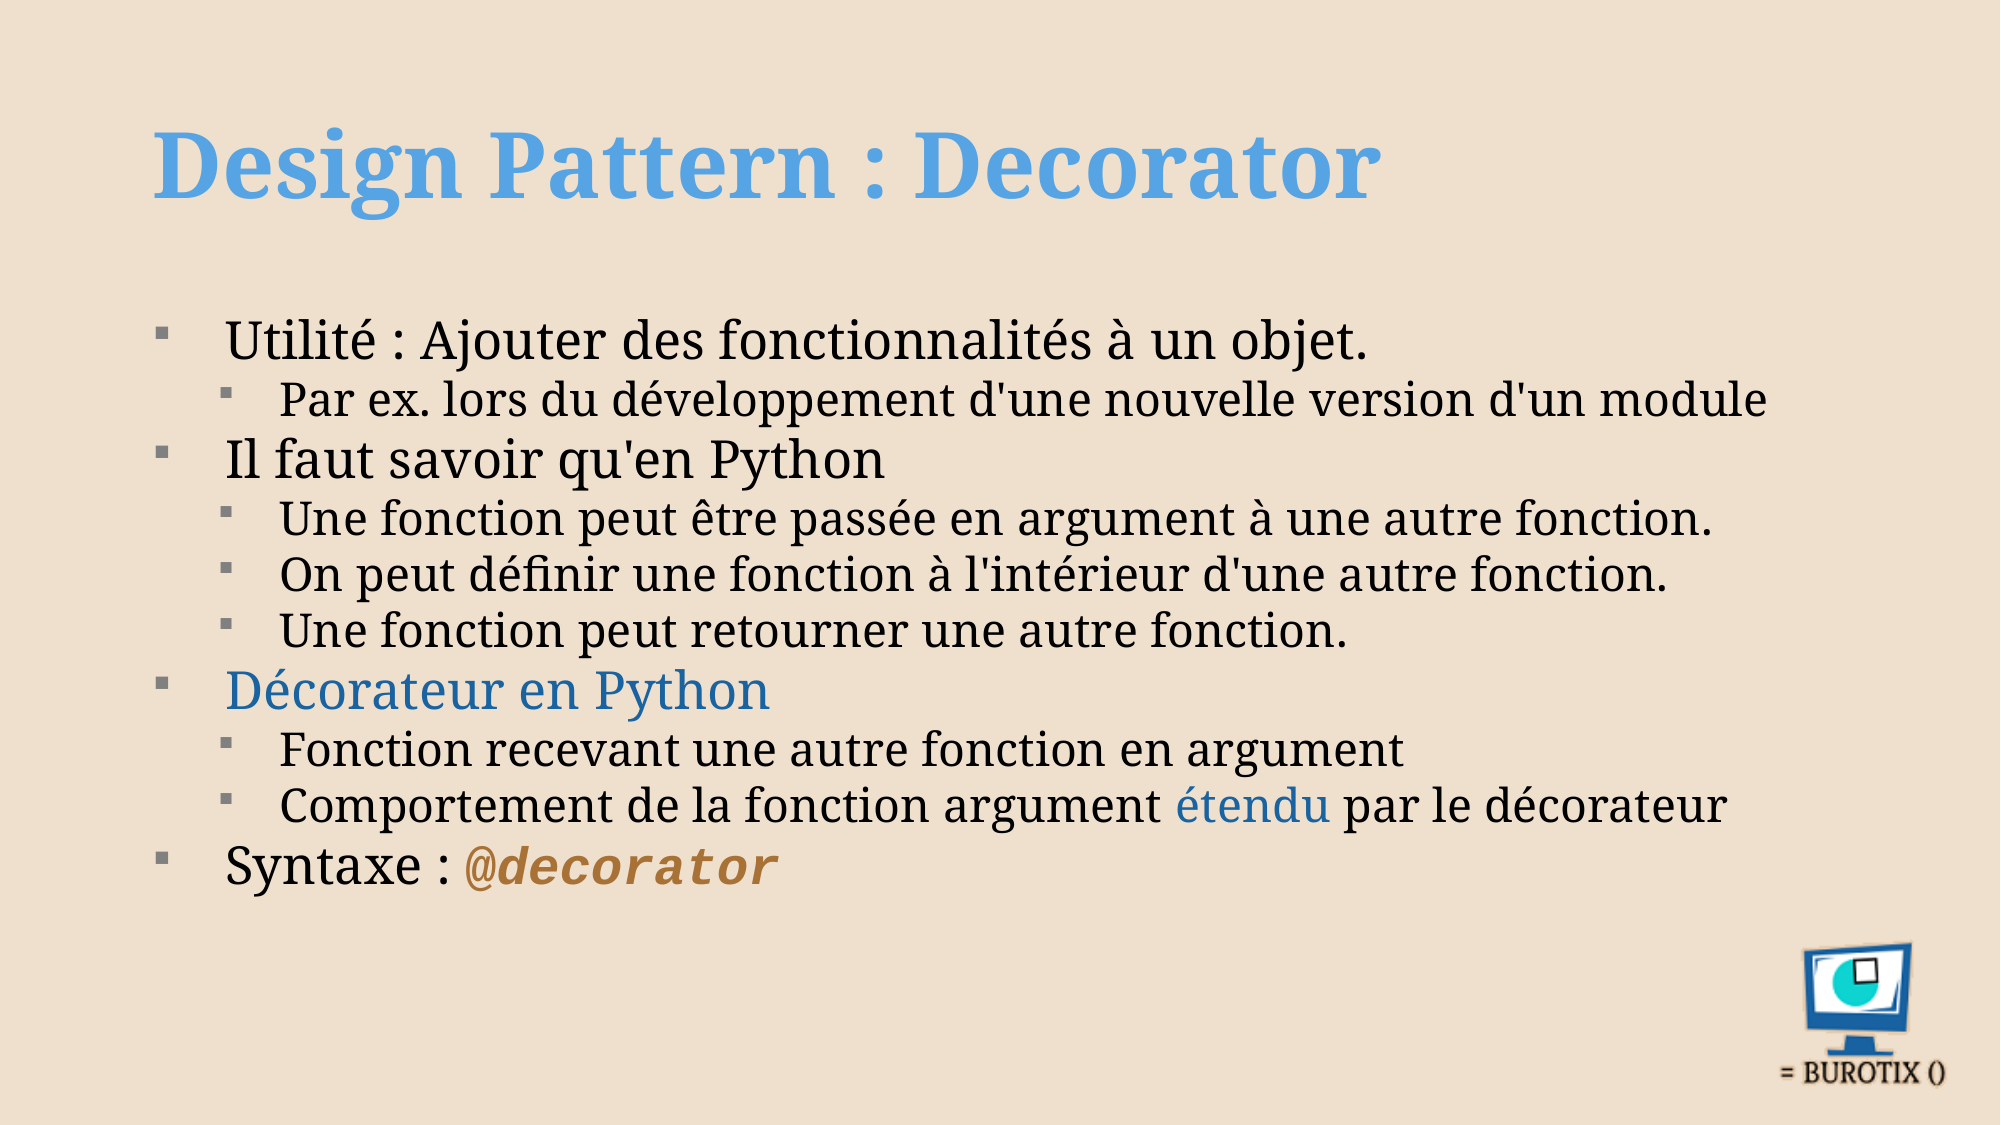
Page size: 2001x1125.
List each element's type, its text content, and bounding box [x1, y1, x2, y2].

list Utilité : Ajouter des fonctionnalités à un objet. Par ex. lors du développement d'une nouvelle version d'un module Il faut savoir qu'en Python Une fonction peut être passée en argument à une autre fonction. On peut définir une fonction à l'intérieur d'une autre fonction. Une fonction peut retourner une autre fonction. Décorateur en Python Fonction recevant une autre fonction en argument Comportement de la fonction argument étendu par le décorateur Syntaxe : @decorator [137, 299, 1863, 1014]
picture [1776, 938, 1949, 1089]
title Design Pattern : Decorator [137, 59, 1863, 278]
